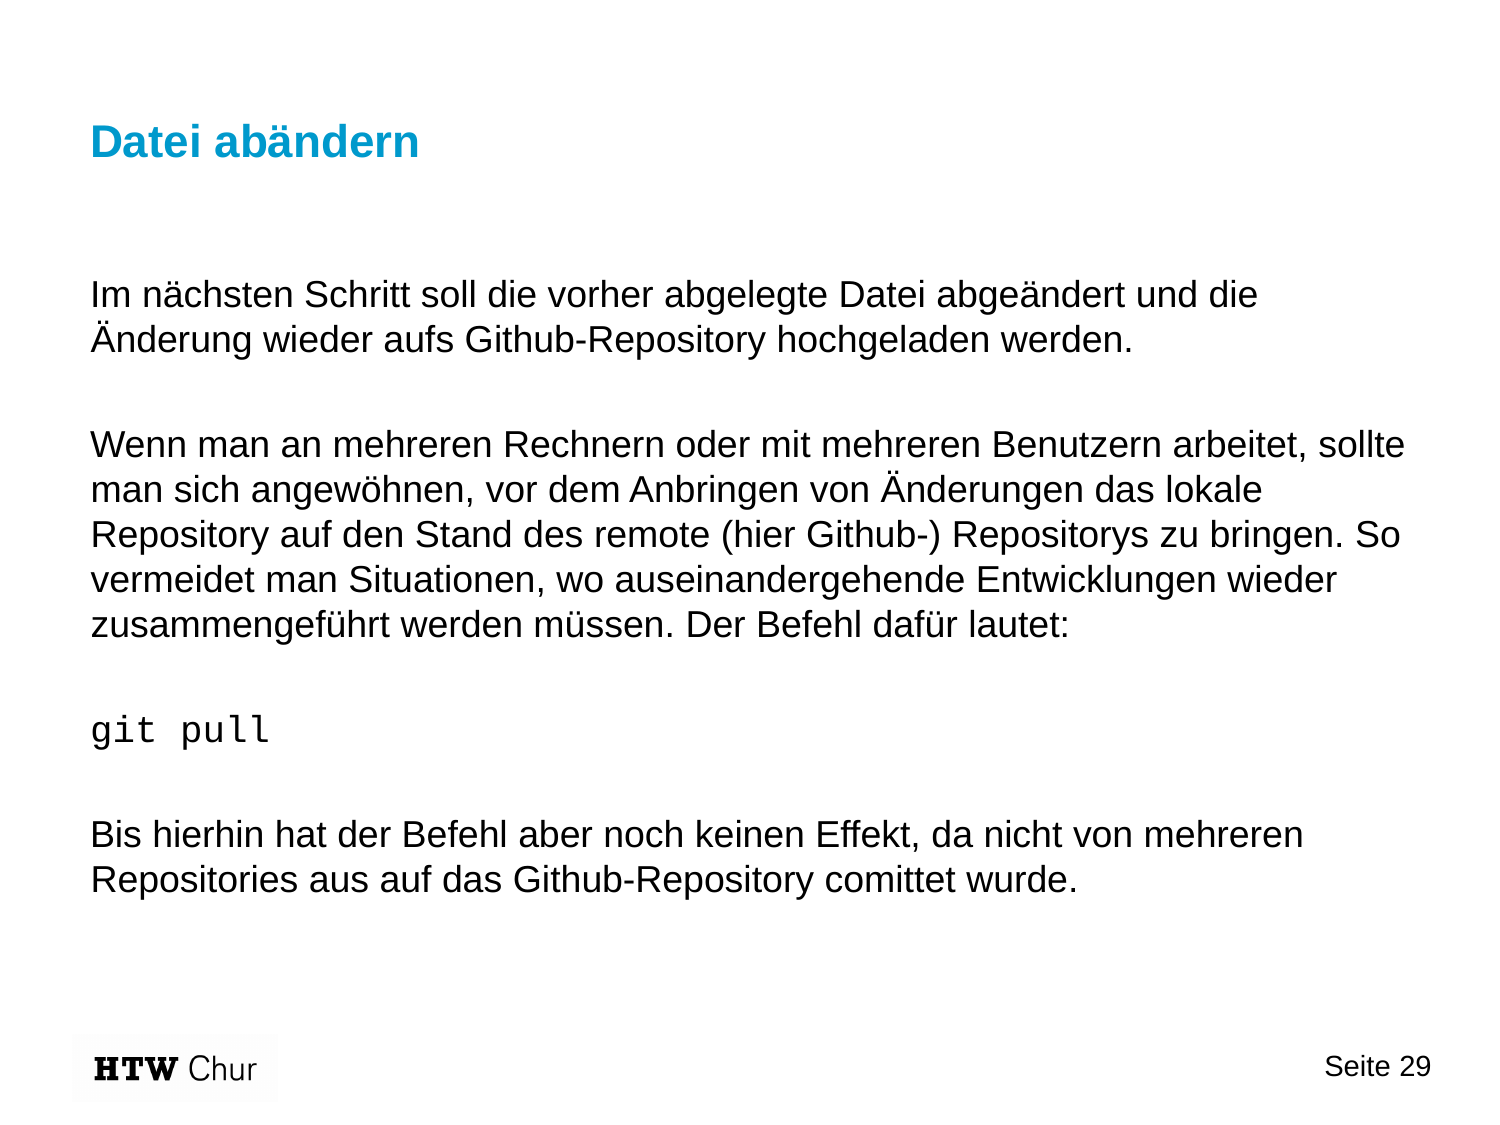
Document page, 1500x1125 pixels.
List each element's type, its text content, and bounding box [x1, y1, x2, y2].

slide_number Seite 29 [1096, 1039, 1448, 1118]
list Im nächsten Schritt soll die vorher abgelegte Datei abgeändert und die Änderung wieder aufs Github-Repository hochgeladen werden. Wenn man an mehreren Rechnern oder mit mehreren Benutzern arbeitet, sollte man sich angewöhnen, vor dem Anbringen von Änderungen das lokale Repository auf den Stand des remote (hier Github-) Repositorys zu bringen. So vermeidet man Situationen, wo auseinandergehende Entwicklungen wieder zusammengeführt werden müssen. Der Befehl dafür lautet: git pull Bis hierhin hat der Befehl aber noch keinen Effekt, da nicht von mehreren Repositories aus auf das Github-Repository comittet wurde. [74, 262, 1426, 1006]
picture [72, 1034, 278, 1102]
title Datei abändern [74, 44, 1426, 233]
